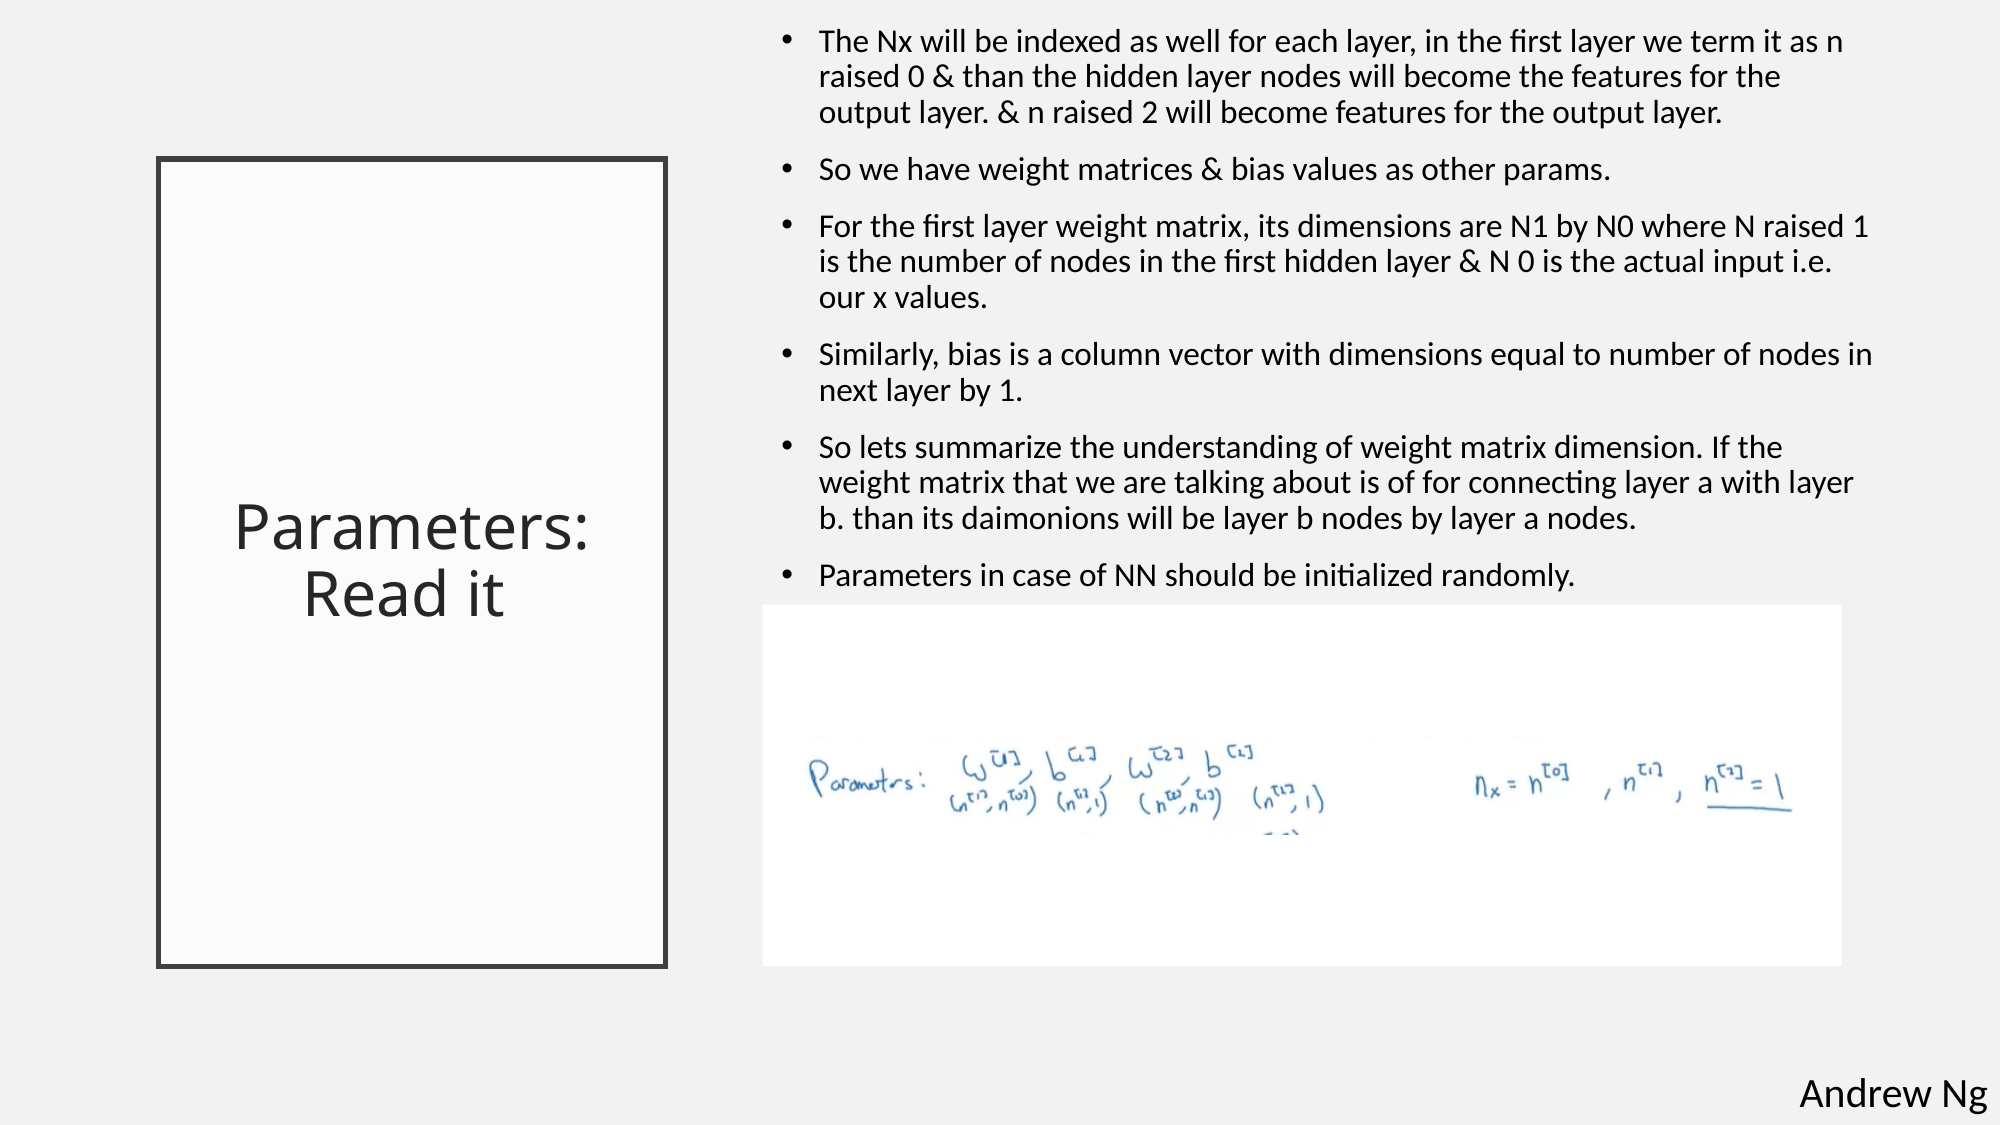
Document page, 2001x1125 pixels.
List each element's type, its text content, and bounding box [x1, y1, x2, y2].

list The Nx will be indexed as well for each layer, in the first layer we term it as n raised 0 & than the hidden layer nodes will become the features for the output layer. & n raised 2 will become features for the output layer. So we have weight matrices & bias values as other params. For the first layer weight matrix, its dimensions are N1 by N0 where N raised 1 is the number of nodes in the first hidden layer & N 0 is the actual input i.e. our x values. Similarly, bias is a column vector with dimensions equal to number of nodes in next layer by 1. So lets summarize the understanding of weight matrix dimension. If the weight matrix that we are talking about is of for connecting layer a with layer b. than its daimonions will be layer b nodes by layer a nodes. Parameters in case of NN should be initialized randomly. [766, 15, 1895, 715]
title Parameters: Read it [158, 158, 666, 967]
picture [788, 736, 1813, 835]
text_box [761, 604, 1843, 967]
